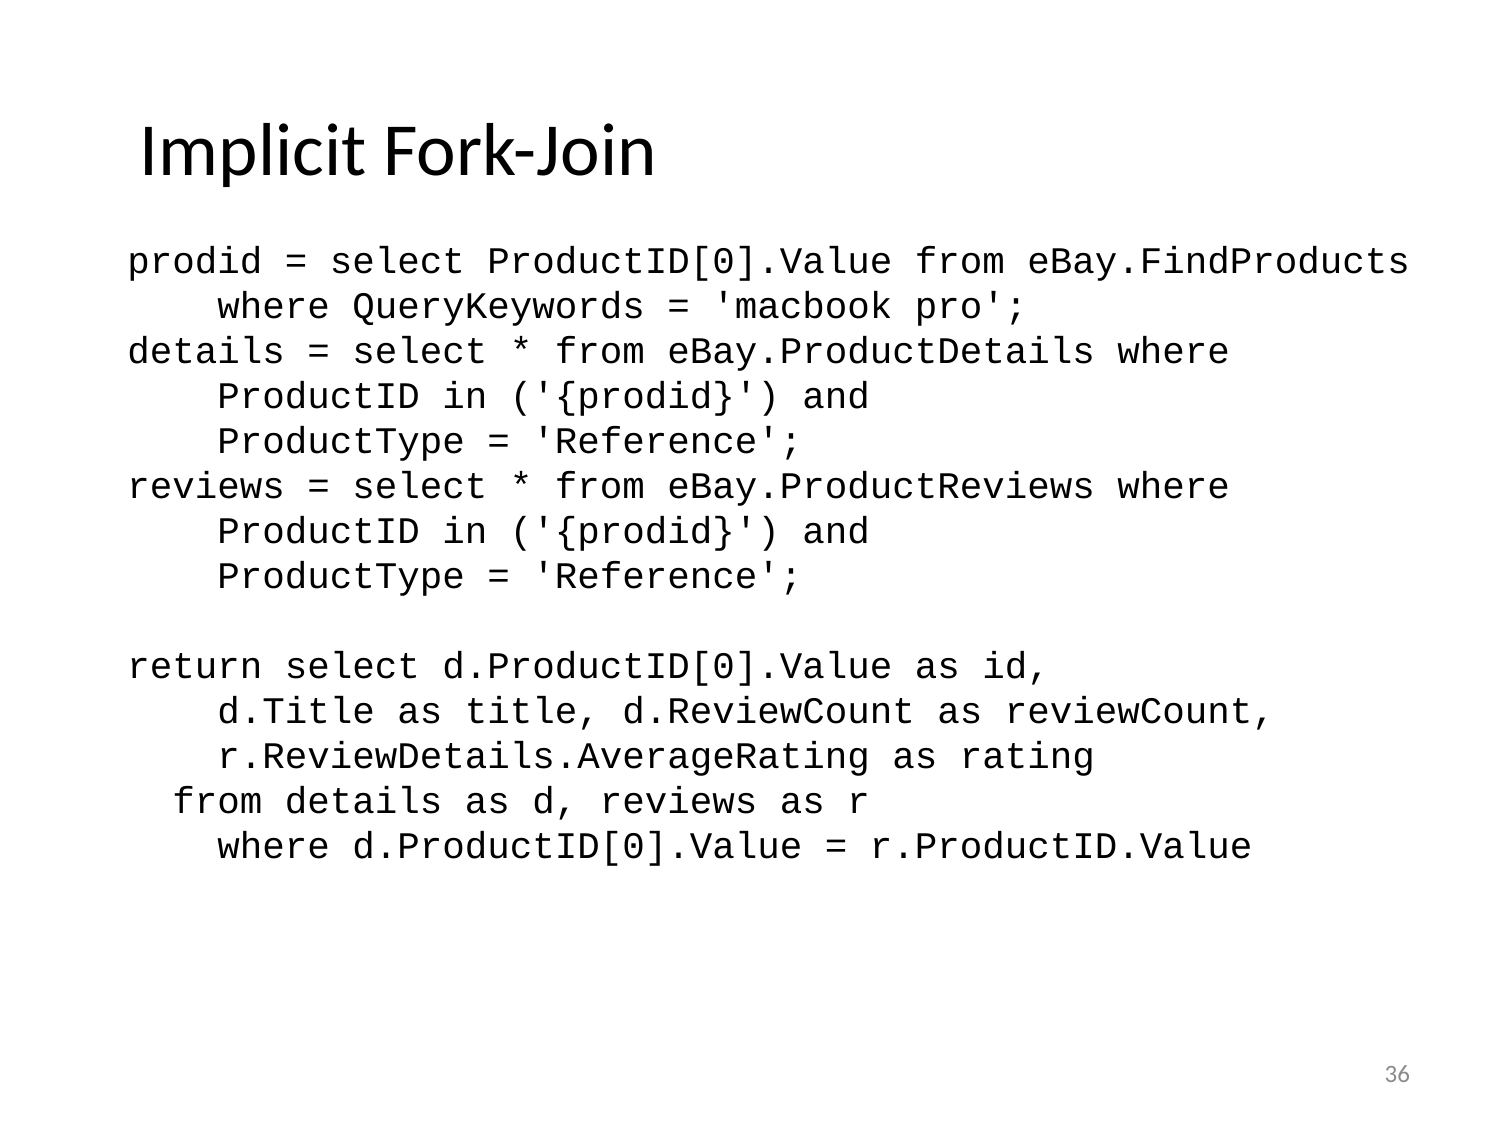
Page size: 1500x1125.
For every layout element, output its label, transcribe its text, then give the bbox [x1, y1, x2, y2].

text_box Implicit Fork-Join [124, 93, 1263, 198]
text_box prodid = select ProductID[0].Value from eBay.FindProducts where QueryKeywords = 'macbook pro'; details = select * from eBay.ProductDetails where ProductID in ('{prodid}') and ProductType = 'Reference'; reviews = select * from eBay.ProductReviews where ProductID in ('{prodid}') and ProductType = 'Reference'; return select d.ProductID[0].Value as id, d.Title as title, d.ReviewCount as reviewCount, r.ReviewDetails.AverageRating as rating from details as d, reviews as r where d.ProductID[0].Value = r.ProductID.Value [112, 228, 1438, 873]
slide_number 36 [1074, 1042, 1425, 1103]
